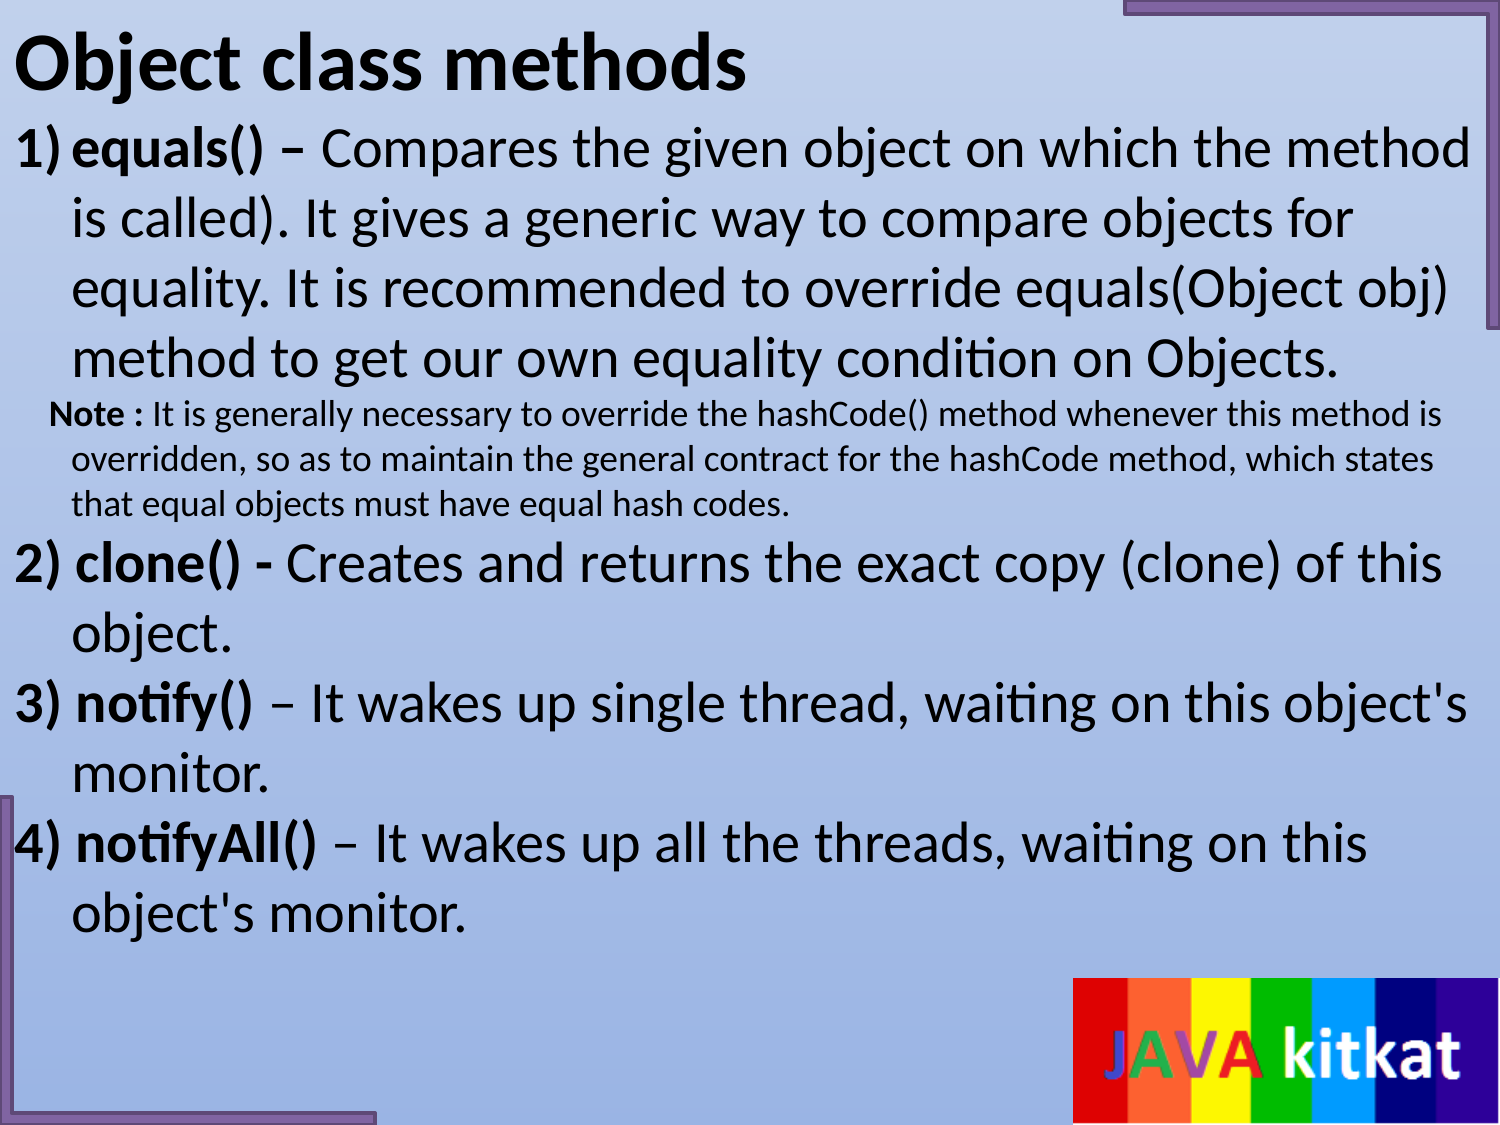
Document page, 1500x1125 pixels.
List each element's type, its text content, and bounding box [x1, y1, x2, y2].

text_box equals() – Compares the given object on which the method is called). It gives a generic way to compare objects for equality. It is recommended to override equals(Object obj) method to get our own equality condition on Objects. Note : It is generally necessary to override the hashCode() method whenever this method is overridden, so as to maintain the general contract for the hashCode method, which states that equal objects must have equal hash codes. 2) clone() - Creates and returns the exact copy (clone) of this object. 3) notify() – It wakes up single thread, waiting on this object's monitor. 4) notifyAll() – It wakes up all the threads, waiting on this object's monitor. [0, 101, 1500, 952]
picture [1073, 977, 1500, 1125]
text_box [0, 952, 377, 1125]
text_box Object class methods [0, 0, 1500, 101]
